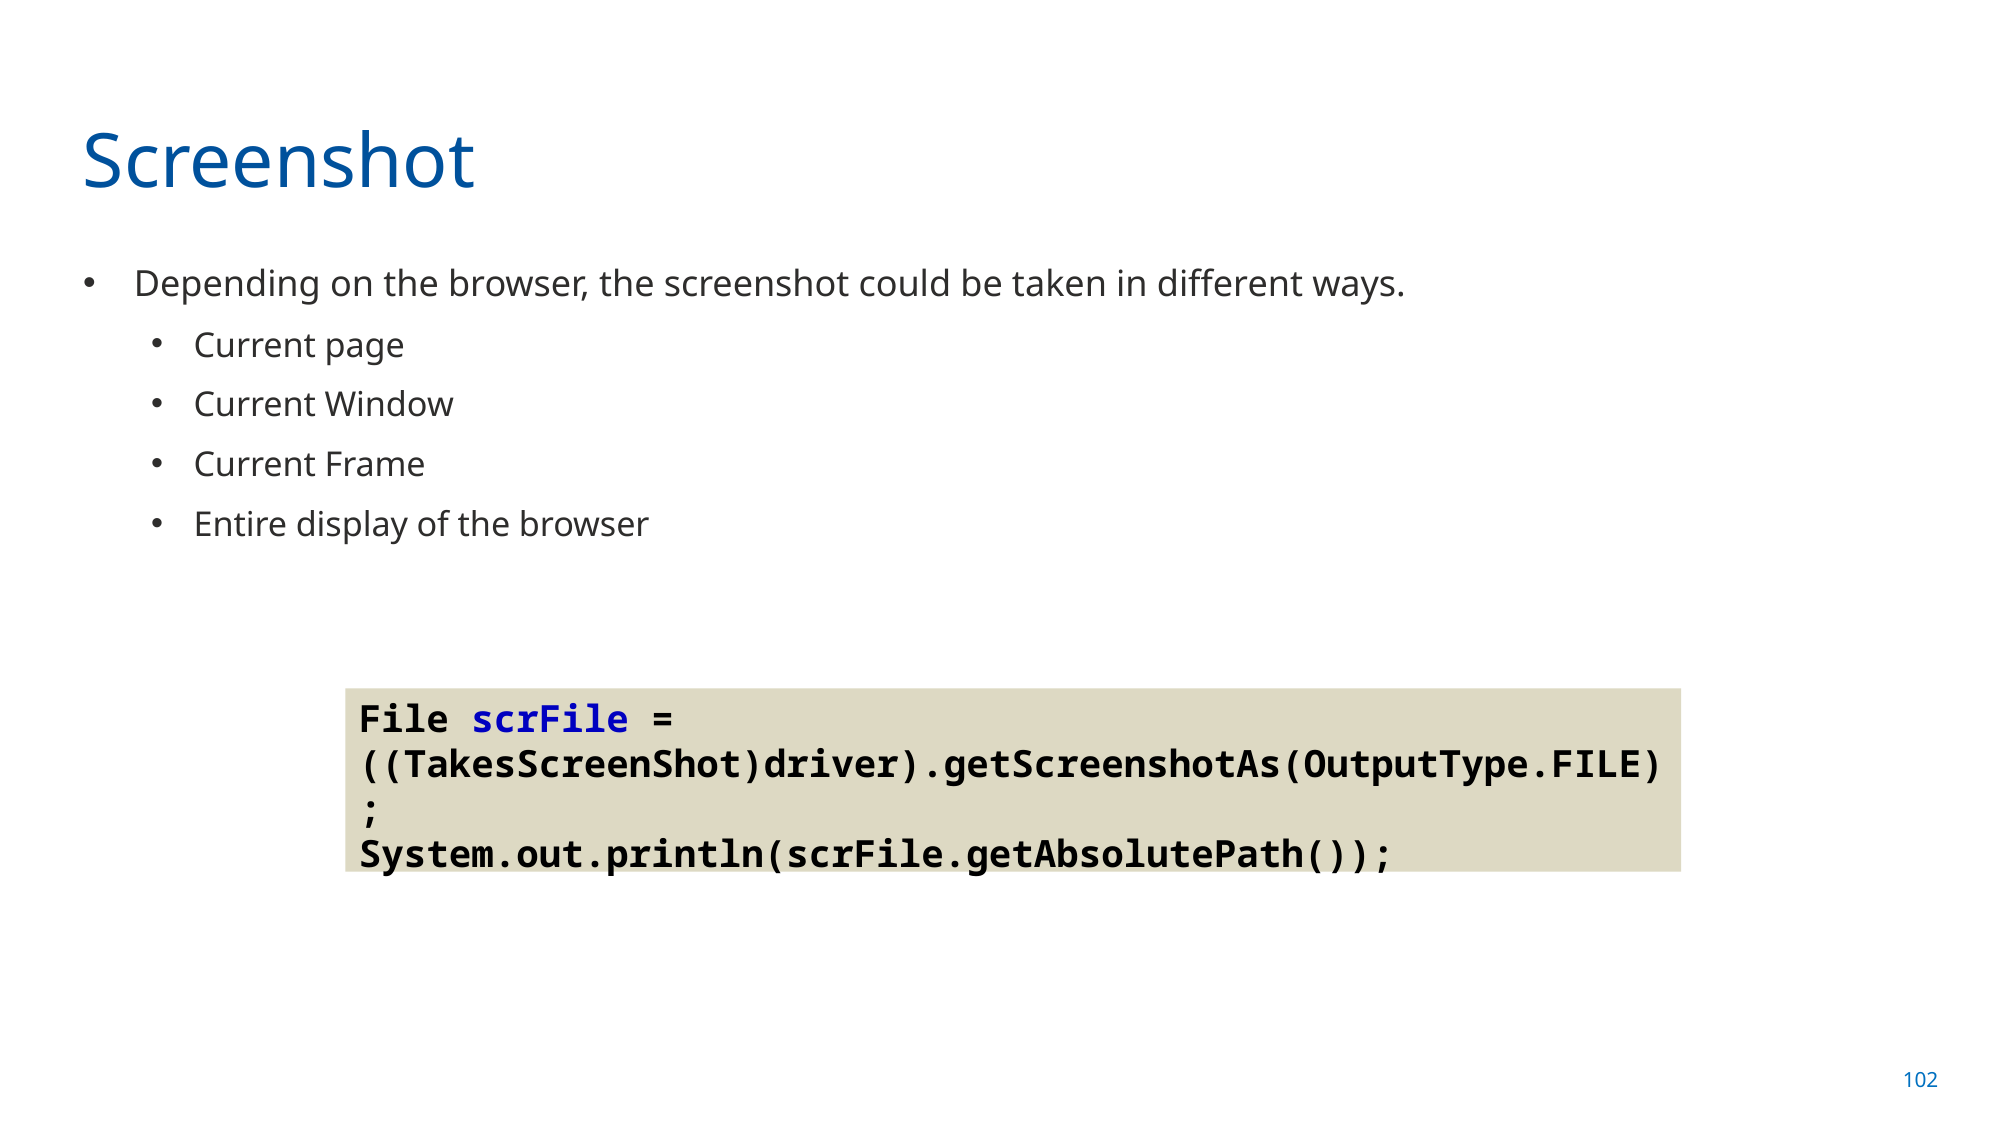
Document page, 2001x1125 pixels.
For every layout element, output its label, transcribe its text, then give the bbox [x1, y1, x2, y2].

list Depending on the browser, the screenshot could be taken in different ways. Current page Current Window Current Frame Entire display of the browser [67, 253, 1939, 1000]
title Screenshot [67, 20, 1565, 210]
text_box File scrFile = ((TakesScreenShot)driver).getScreenshotAs(OutputType.FILE); System.out.println(scrFile.getAbsolutePath()); [345, 688, 1682, 872]
